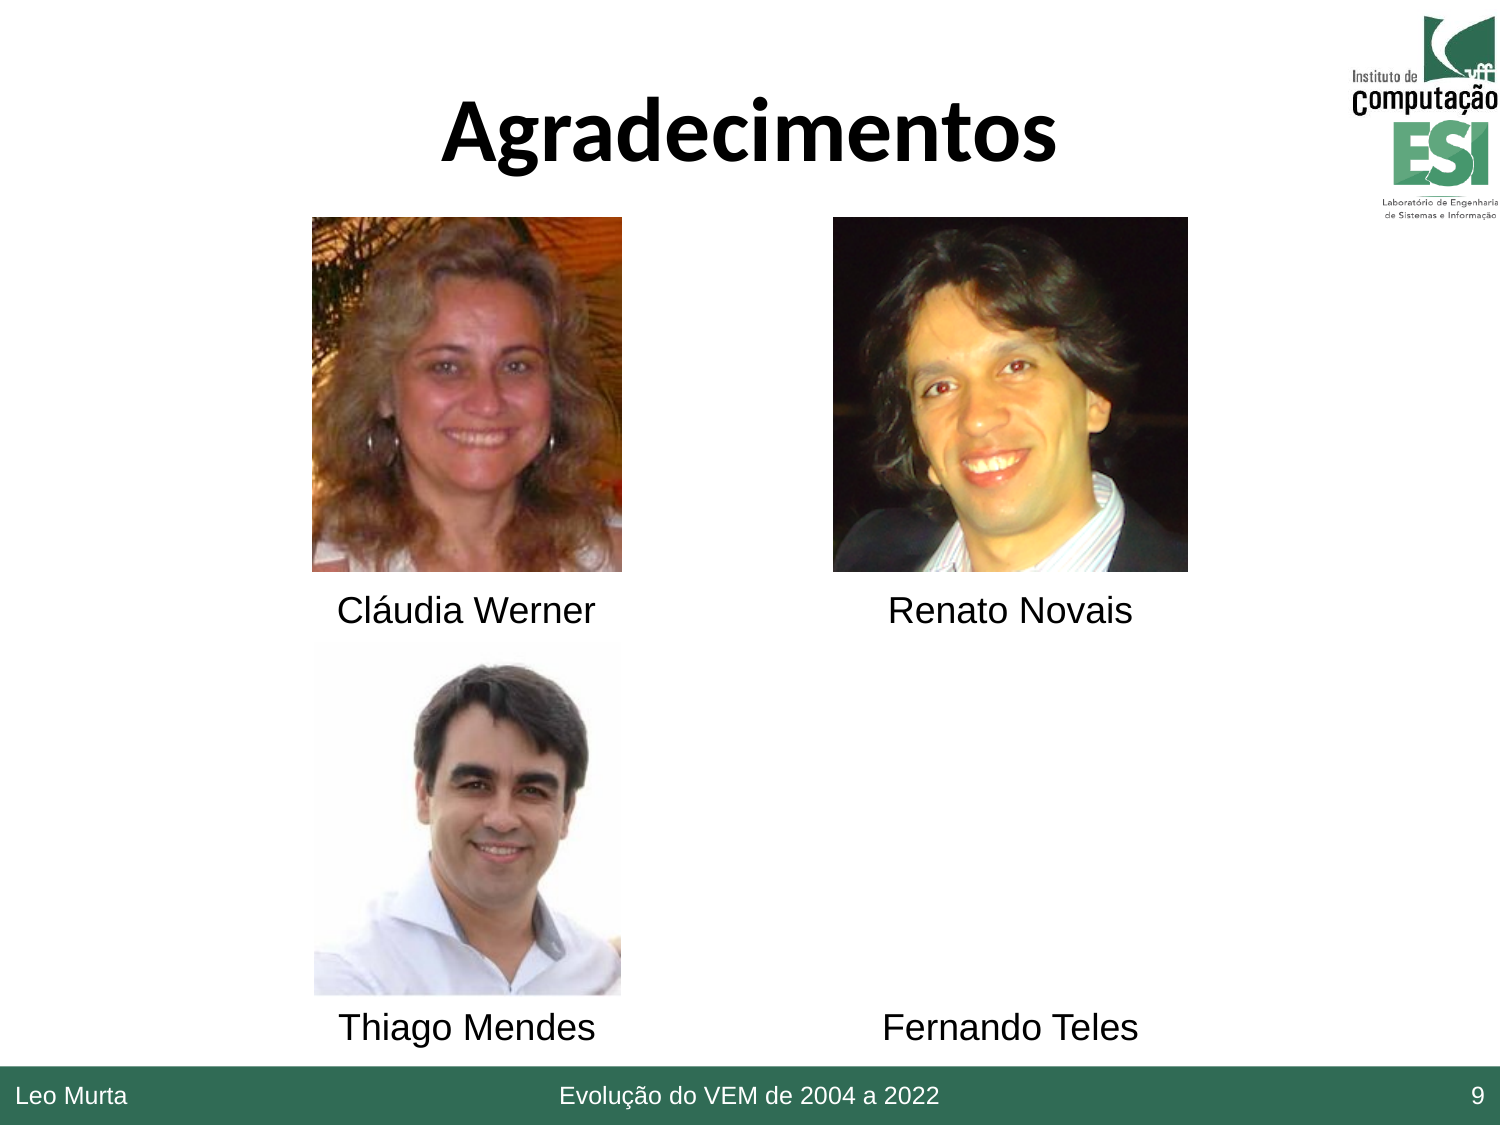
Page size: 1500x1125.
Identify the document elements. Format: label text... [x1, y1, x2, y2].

footer Evolução do VEM de 2004 a 2022 [512, 1065, 988, 1125]
picture [833, 217, 1189, 573]
picture [312, 217, 622, 573]
text_box Thiago Mendes [323, 1005, 611, 1055]
slide_number 9 [1149, 1065, 1500, 1125]
text_box Renato Novais [873, 580, 1149, 639]
picture [1383, 120, 1498, 220]
title Agradecimentos [150, 30, 1350, 219]
text_box Cláudia Werner [322, 580, 611, 639]
slide_number Leo Murta [0, 1065, 350, 1125]
text_box Fernando Teles [867, 995, 1154, 1055]
picture [313, 642, 621, 997]
